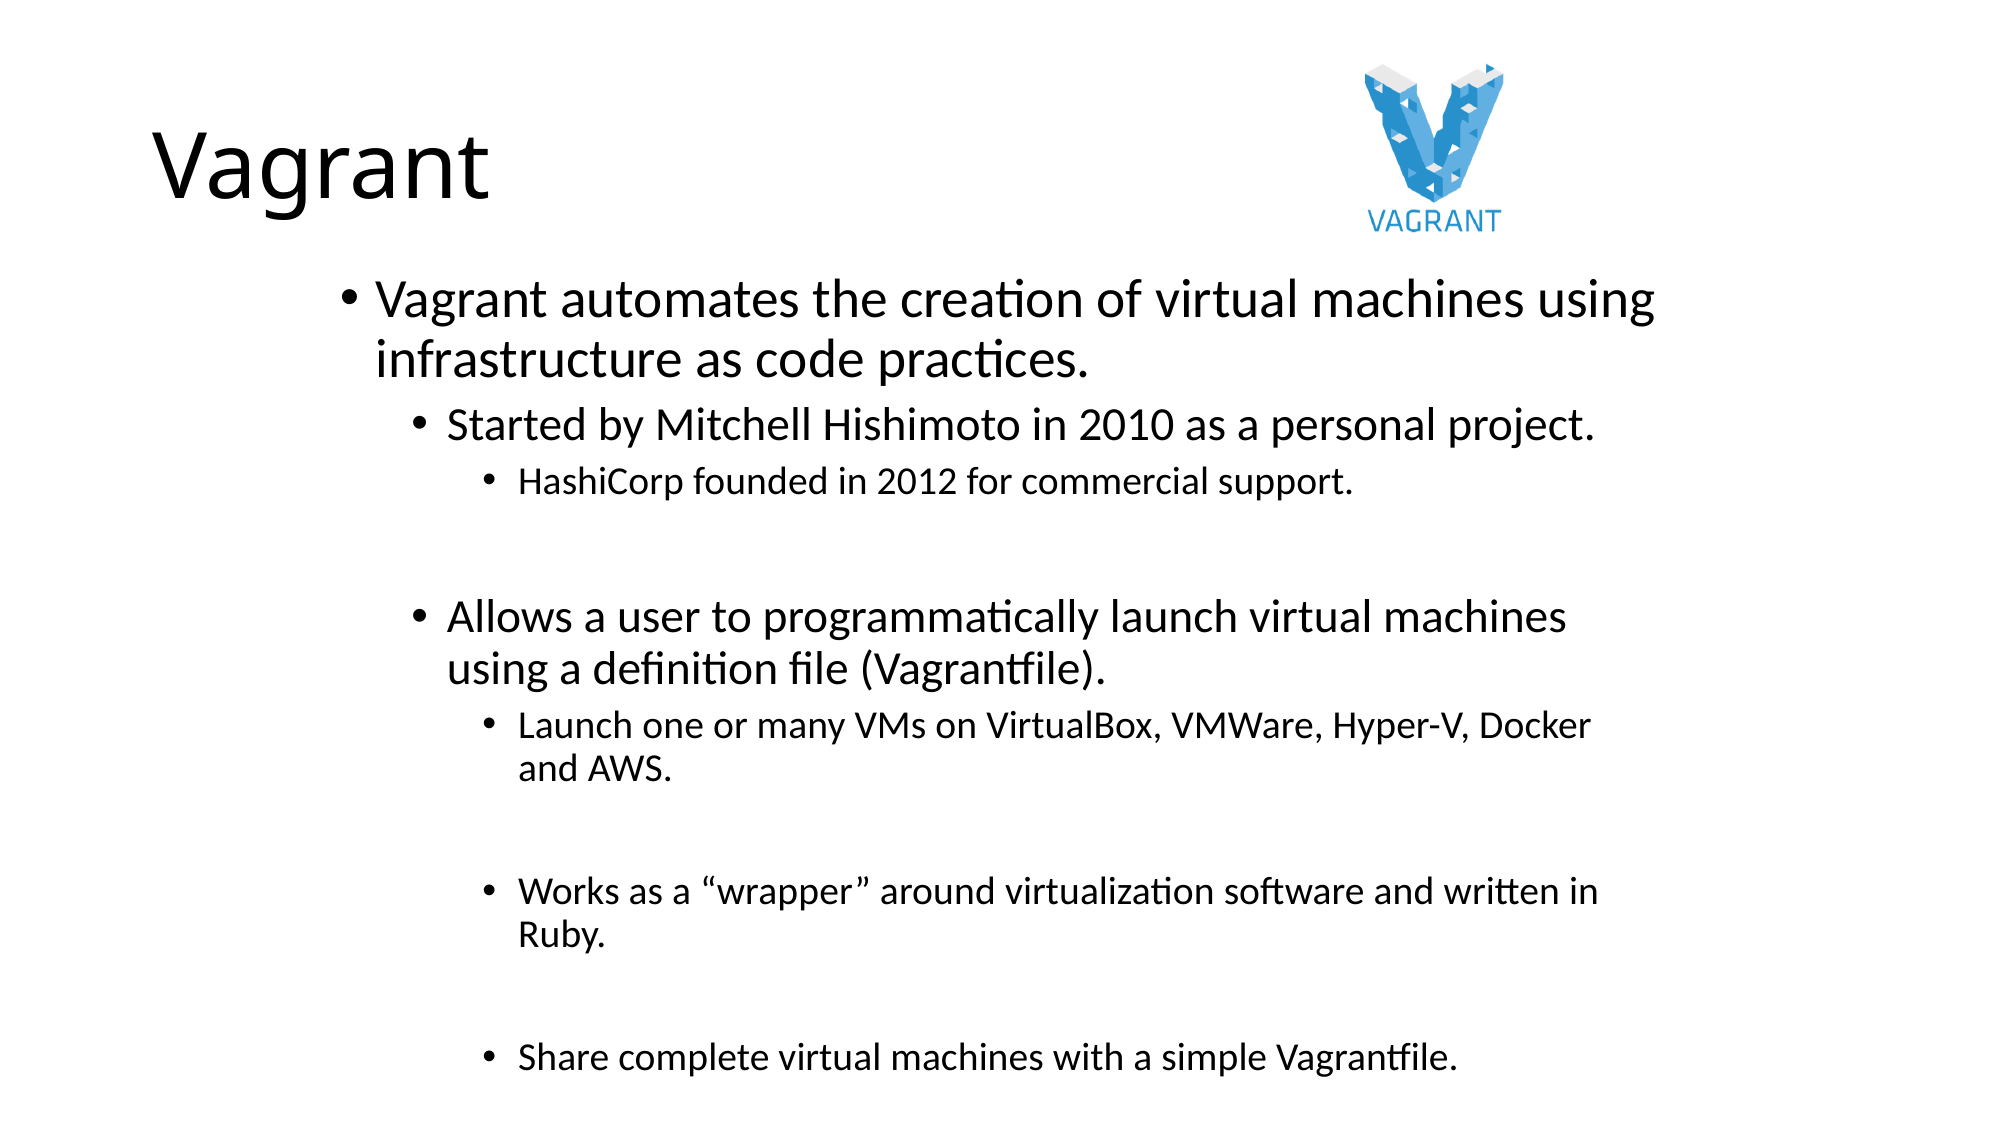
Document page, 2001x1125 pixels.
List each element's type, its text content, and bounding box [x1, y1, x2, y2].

picture [1337, 62, 1531, 233]
list Vagrant automates the creation of virtual machines using infrastructure as code practices. Started by Mitchell Hishimoto in 2010 as a personal project. HashiCorp founded in 2012 for commercial support. Allows a user to programmatically launch virtual machines using a definition file (Vagrantfile). Launch one or many VMs on VirtualBox, VMWare, Hyper-V, Docker and AWS. Works as a “wrapper” around virtualization software and written in Ruby. Share complete virtual machines with a simple Vagrantfile. [324, 262, 1675, 1096]
title Vagrant [137, 59, 1863, 278]
